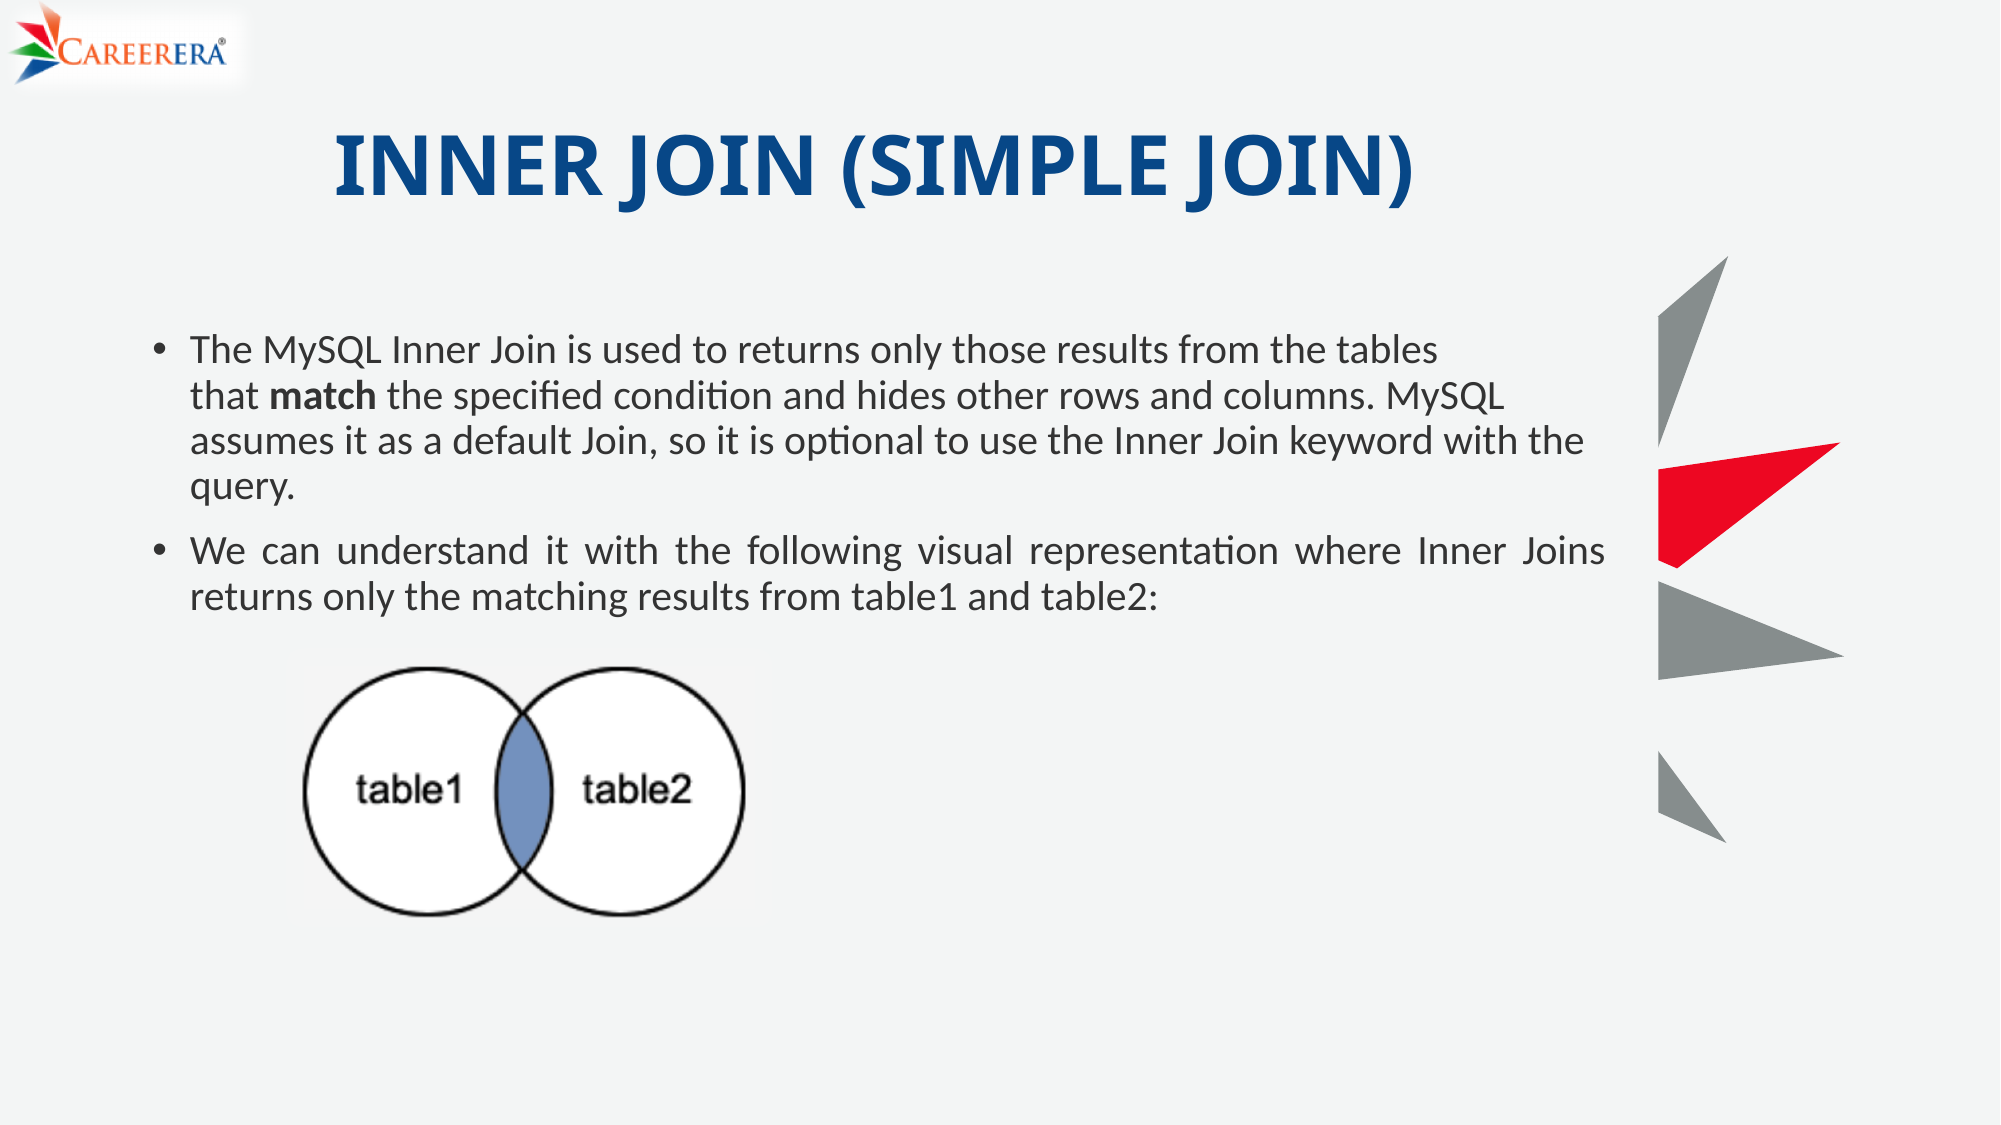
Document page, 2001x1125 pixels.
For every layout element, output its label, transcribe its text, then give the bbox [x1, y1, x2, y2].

picture [0, 0, 262, 104]
list The MySQL Inner Join is used to returns only those results from the tables that match the specified condition and hides other rows and columns. MySQL assumes it as a default Join, so it is optional to use the Inner Join keyword with the query. We can understand it with the following visual representation where Inner Joins returns only the matching results from table1 and table2: [137, 316, 1622, 631]
title INNER JOIN (SIMPLE JOIN) [133, 59, 1617, 278]
picture [268, 630, 790, 945]
